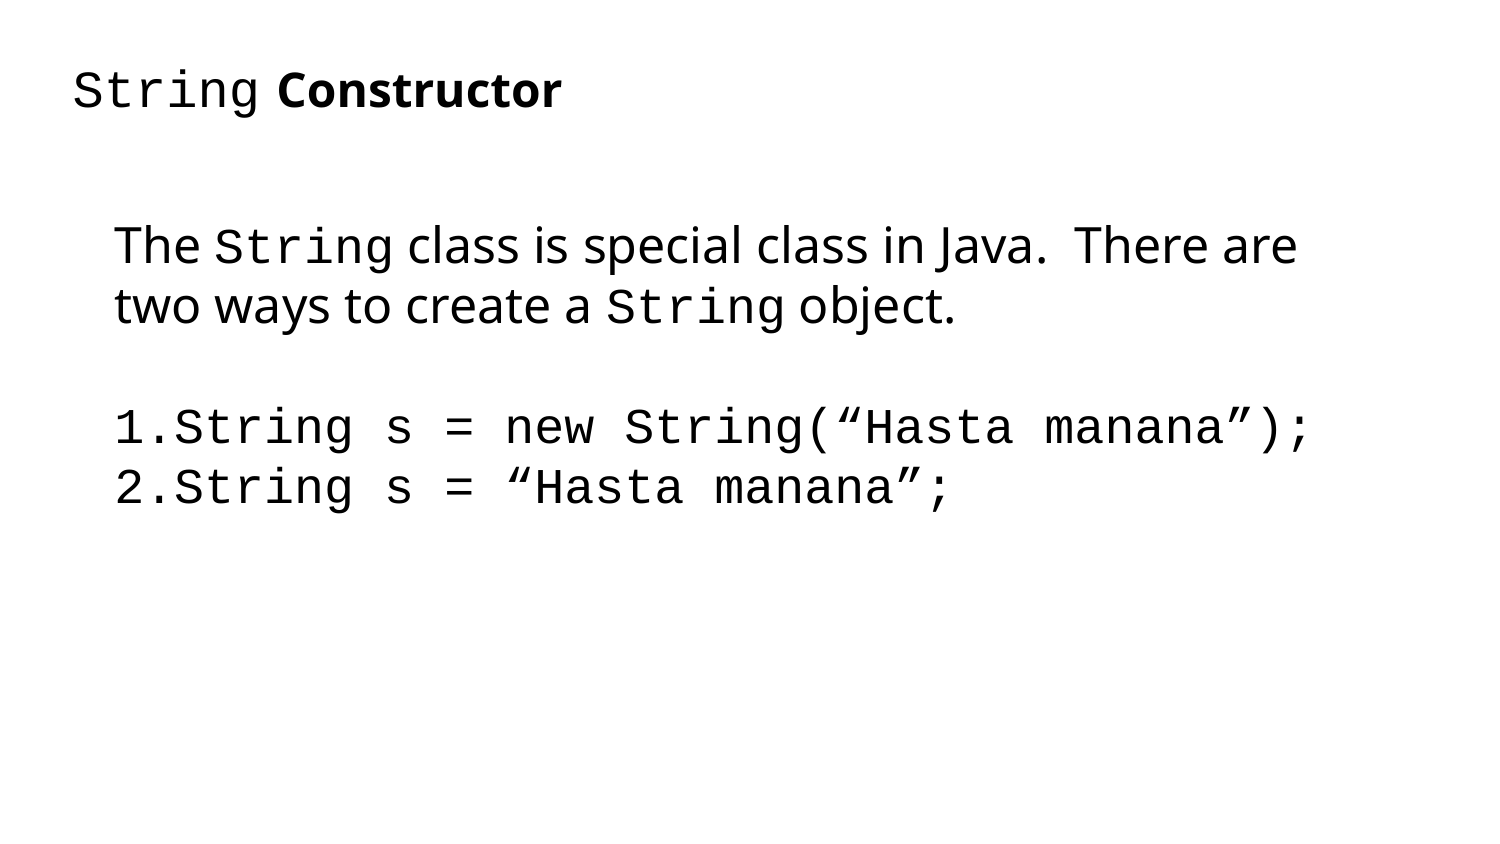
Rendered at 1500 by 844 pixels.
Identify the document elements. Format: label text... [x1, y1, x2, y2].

text_box The String class is special class in Java. There are two ways to create a String object. String s = new String(“Hasta manana”); String s = “Hasta manana”; [108, 207, 1369, 461]
title String Constructor [72, 56, 1428, 125]
